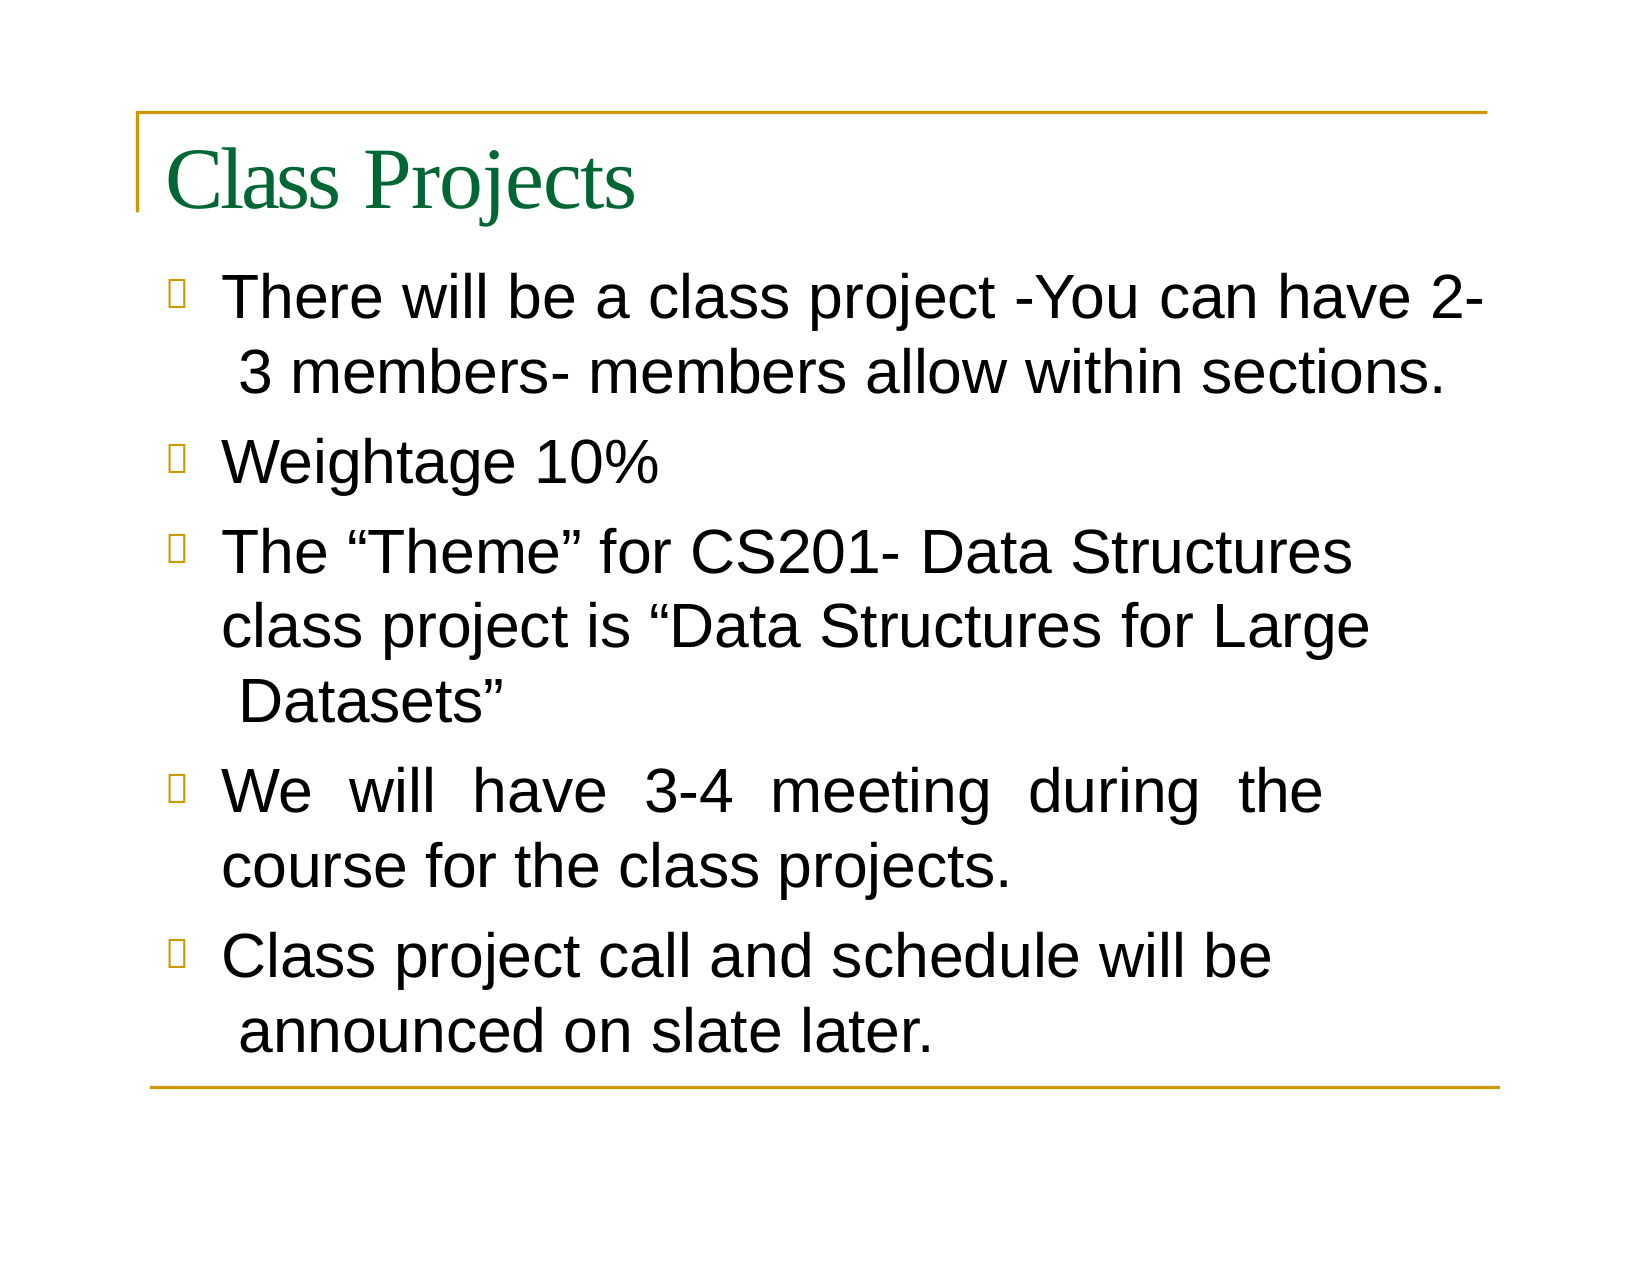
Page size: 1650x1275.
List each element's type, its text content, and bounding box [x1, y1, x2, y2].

text_box There will be a class project -You can have 2- 3 members- members allow within sections. Weightage 10% The “Theme” for CS201- Data Structures class project is “Data Structures for Large Datasets” We will have 3-4 meeting during the course for the class projects. Class project call and schedule will be announced on slate later. [162, 253, 1487, 1066]
title Class Projects [162, 118, 639, 253]
